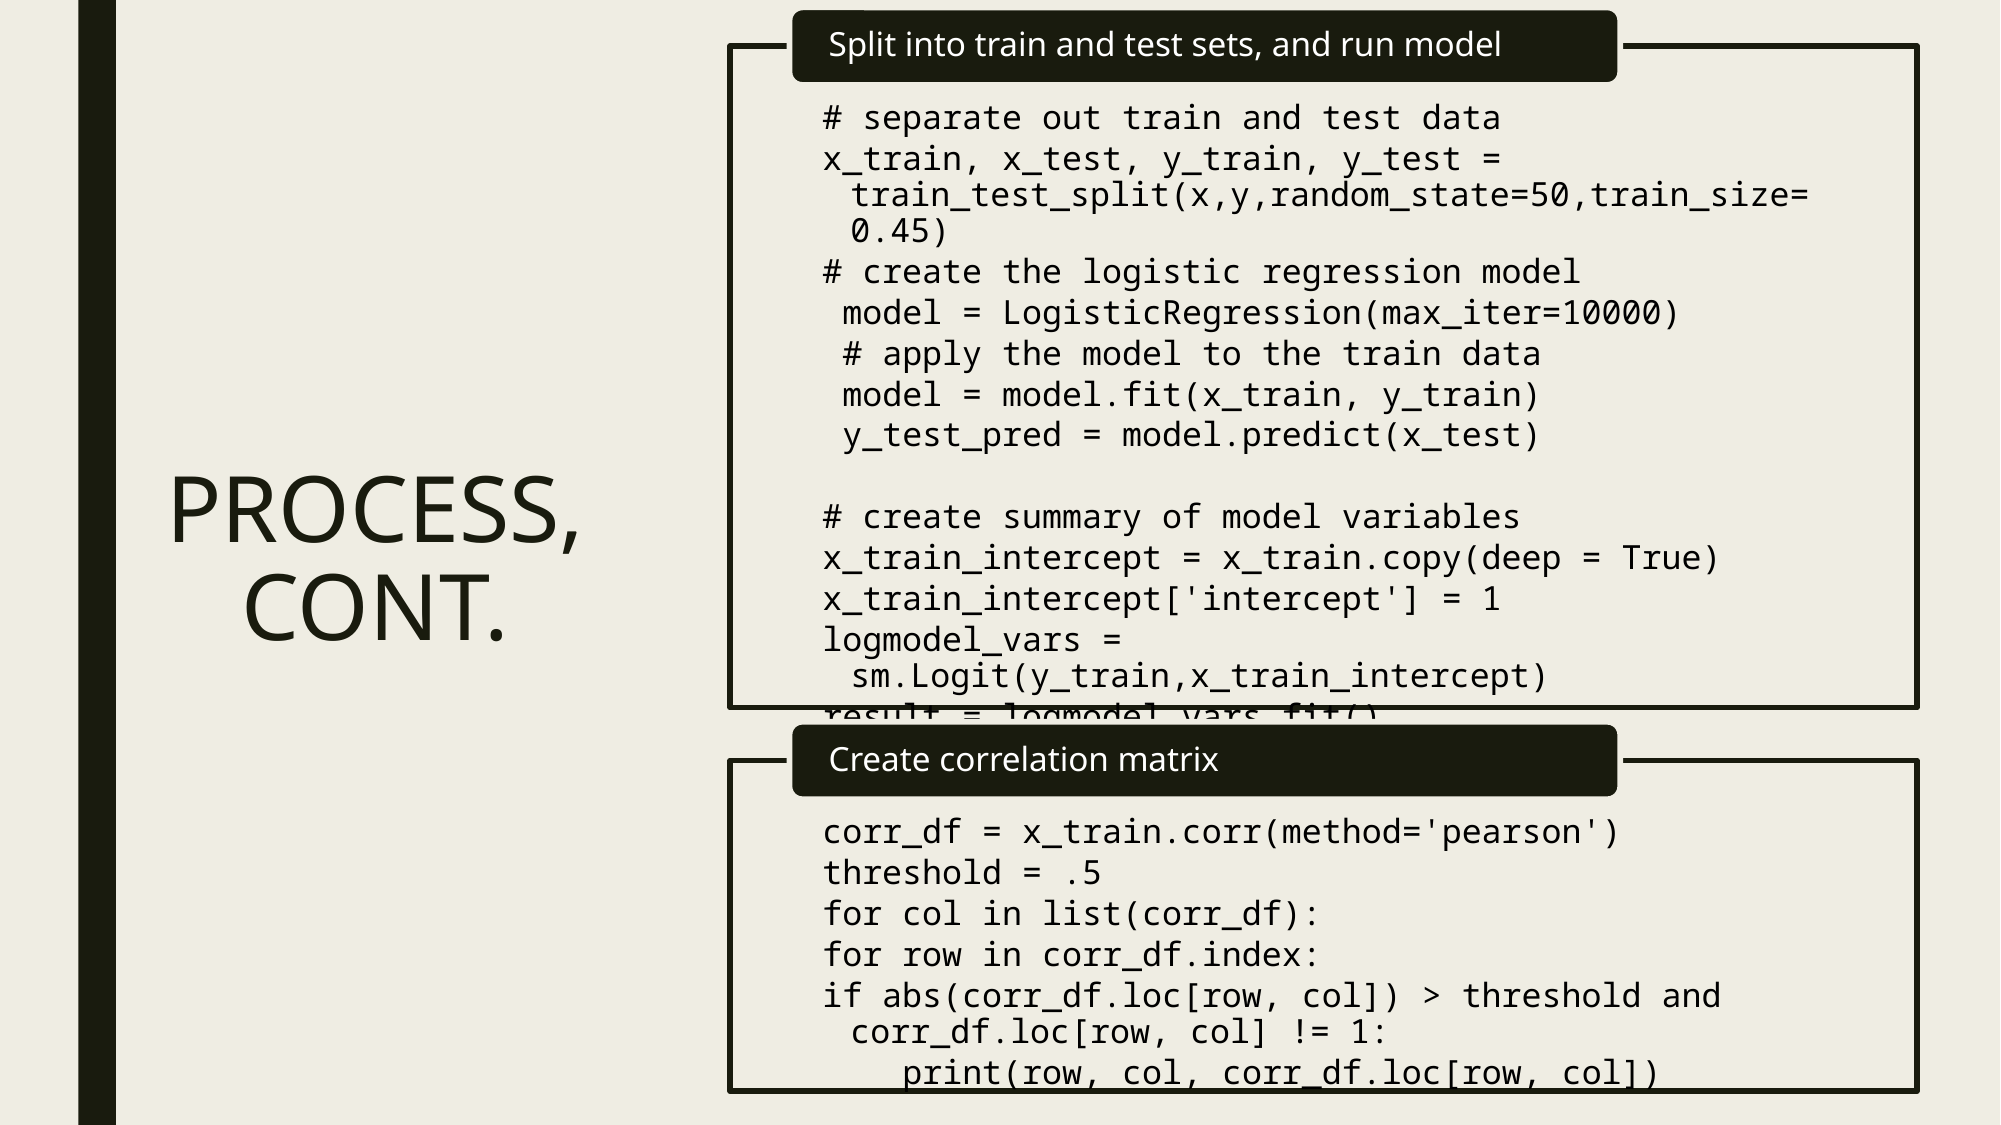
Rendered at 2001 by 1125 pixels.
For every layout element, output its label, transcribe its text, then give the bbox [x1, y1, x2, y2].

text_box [730, 0, 1917, 1099]
title PROCESS, CONT. [105, 104, 647, 1020]
